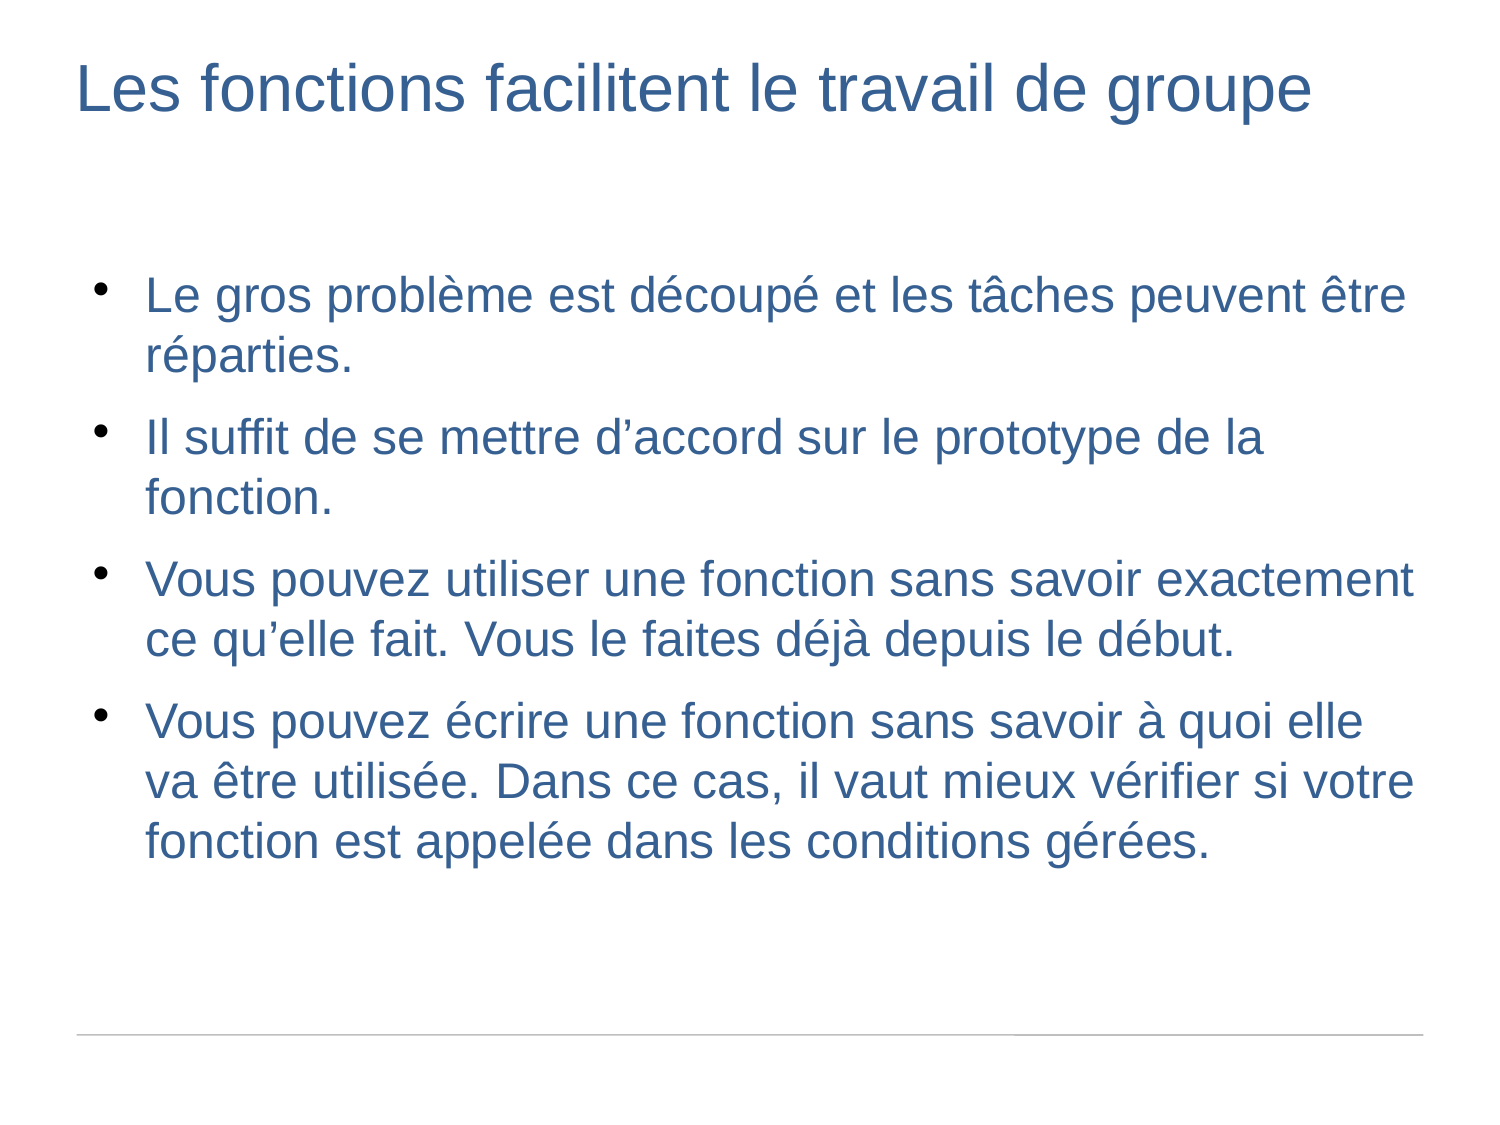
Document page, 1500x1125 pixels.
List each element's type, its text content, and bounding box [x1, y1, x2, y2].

text_box Les fonctions facilitent le travail de groupe [75, 45, 1425, 233]
text_box Le gros problème est découpé et les tâches peuvent être réparties. Il suffit de se mettre d’accord sur le prototype de la fonction. Vous pouvez utiliser une fonction sans savoir exactement ce qu’elle fait. Vous le faites déjà depuis le début. Vous pouvez écrire une fonction sans savoir à quoi elle va être utilisée. Dans ce cas, il vaut mieux vérifier si votre fonction est appelée dans les conditions gérées. [75, 262, 1425, 1005]
